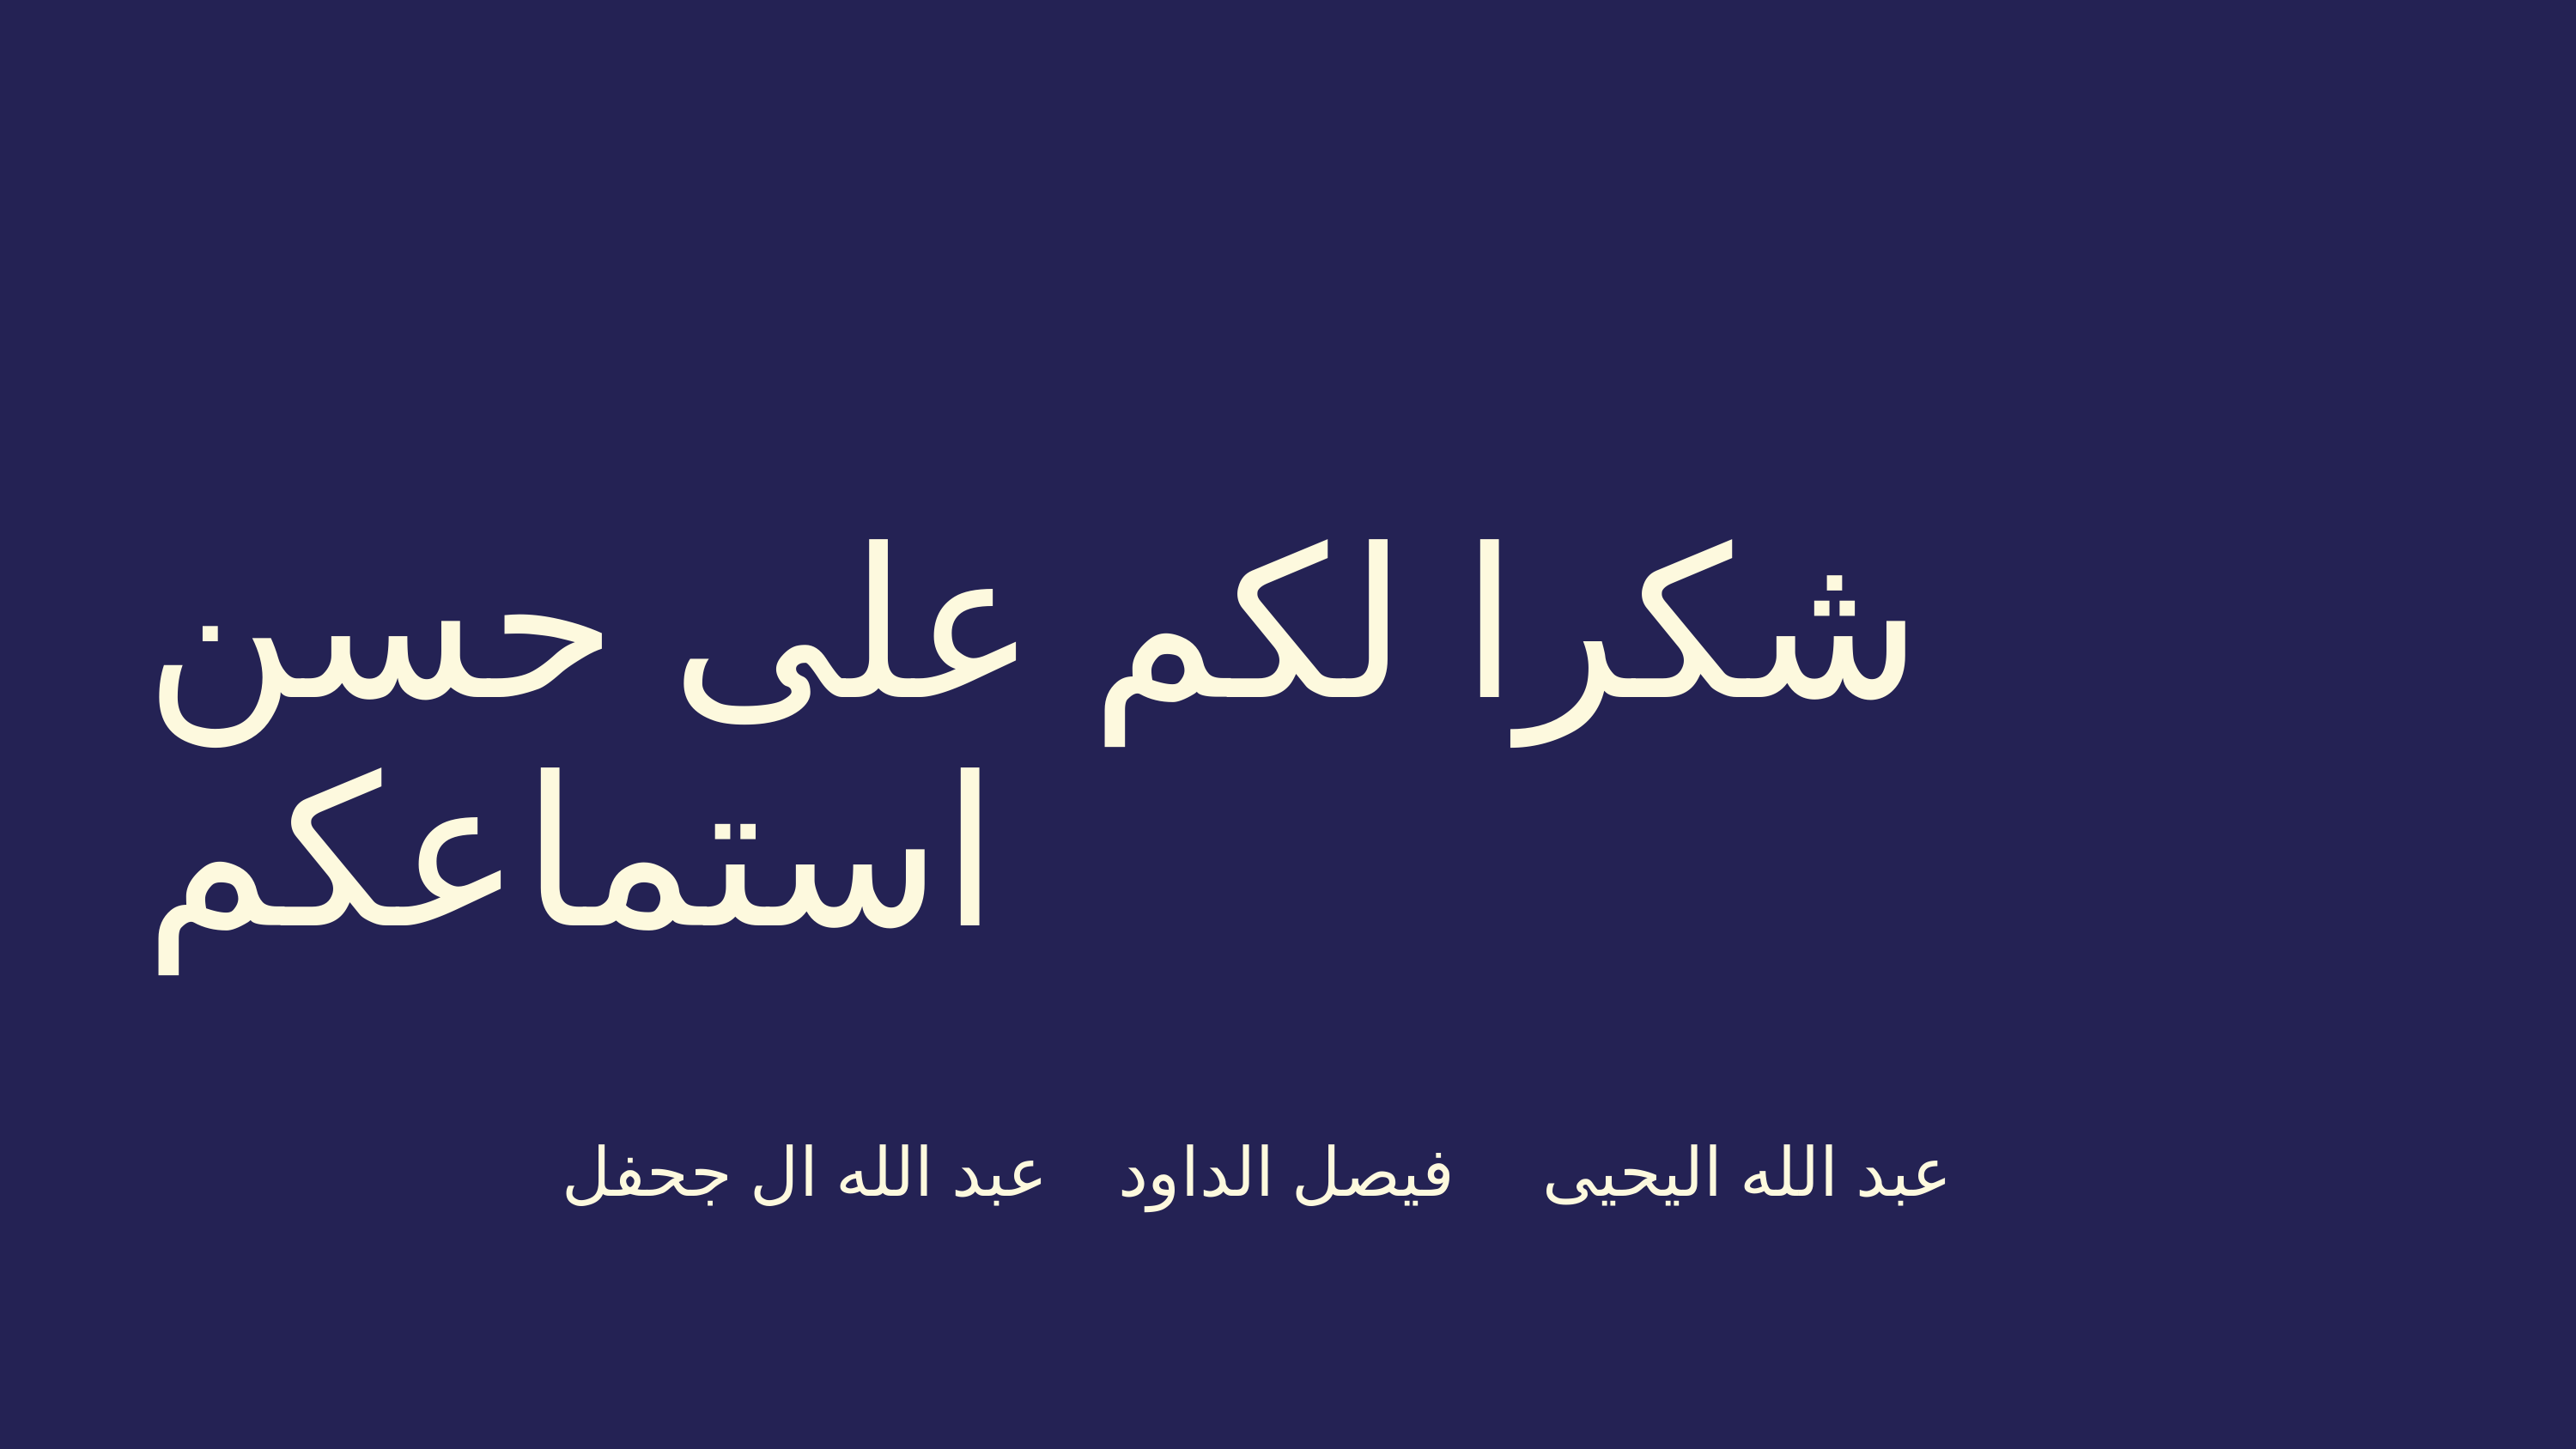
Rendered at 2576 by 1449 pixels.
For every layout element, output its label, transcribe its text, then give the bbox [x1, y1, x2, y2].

text_box شكرا لكم على حسن استماعكم [144, 510, 1990, 968]
text_box عبد الله اليحيى فيصل الداود عبد الله ال جحفل [562, 1135, 2576, 1210]
